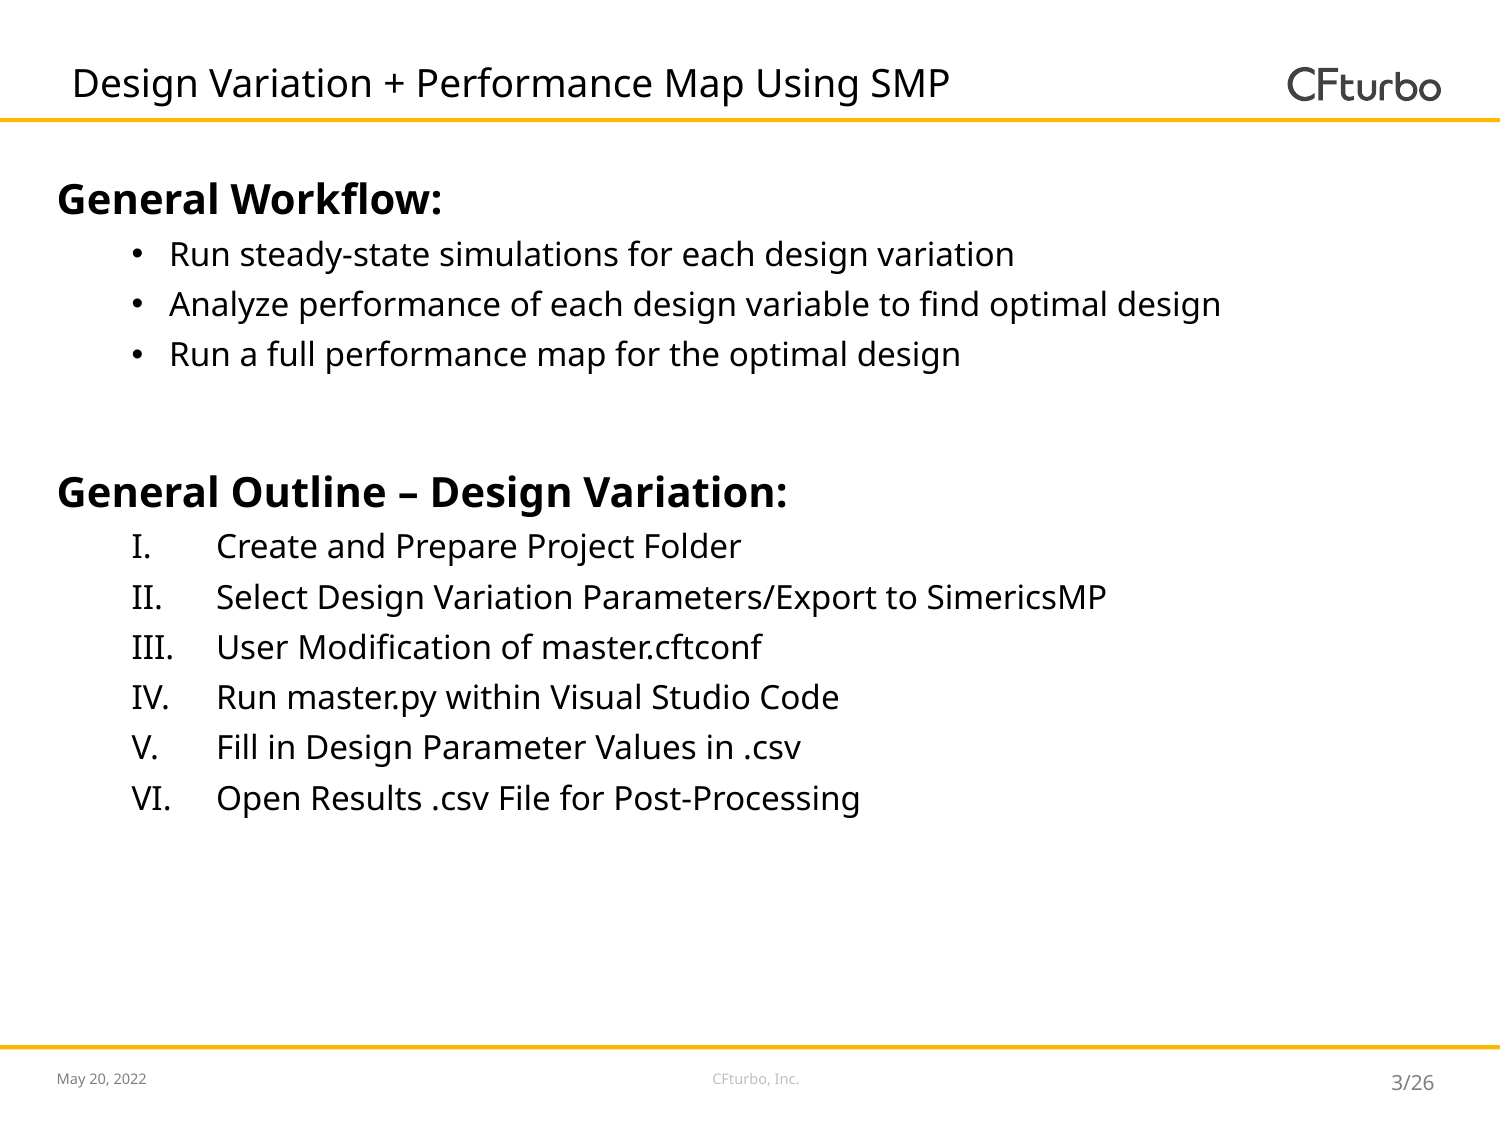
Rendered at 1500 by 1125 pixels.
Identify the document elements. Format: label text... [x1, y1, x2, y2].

footer CFturbo, Inc. [372, 1070, 1140, 1090]
title Design Variation + Performance Map Using SMP [56, 56, 1270, 114]
list General Workflow: Run steady-state simulations for each design variation Analyze performance of each design variable to find optimal design Run a full performance map for the optimal design General Outline – Design Variation: Create and Prepare Project Folder Select Design Variation Parameters/Export to SimericsMP User Modification of master.cftconf Run master.py within Visual Studio Code Fill in Design Parameter Values in .csv Open Results .csv File for Post-Processing [56, 172, 1435, 1029]
